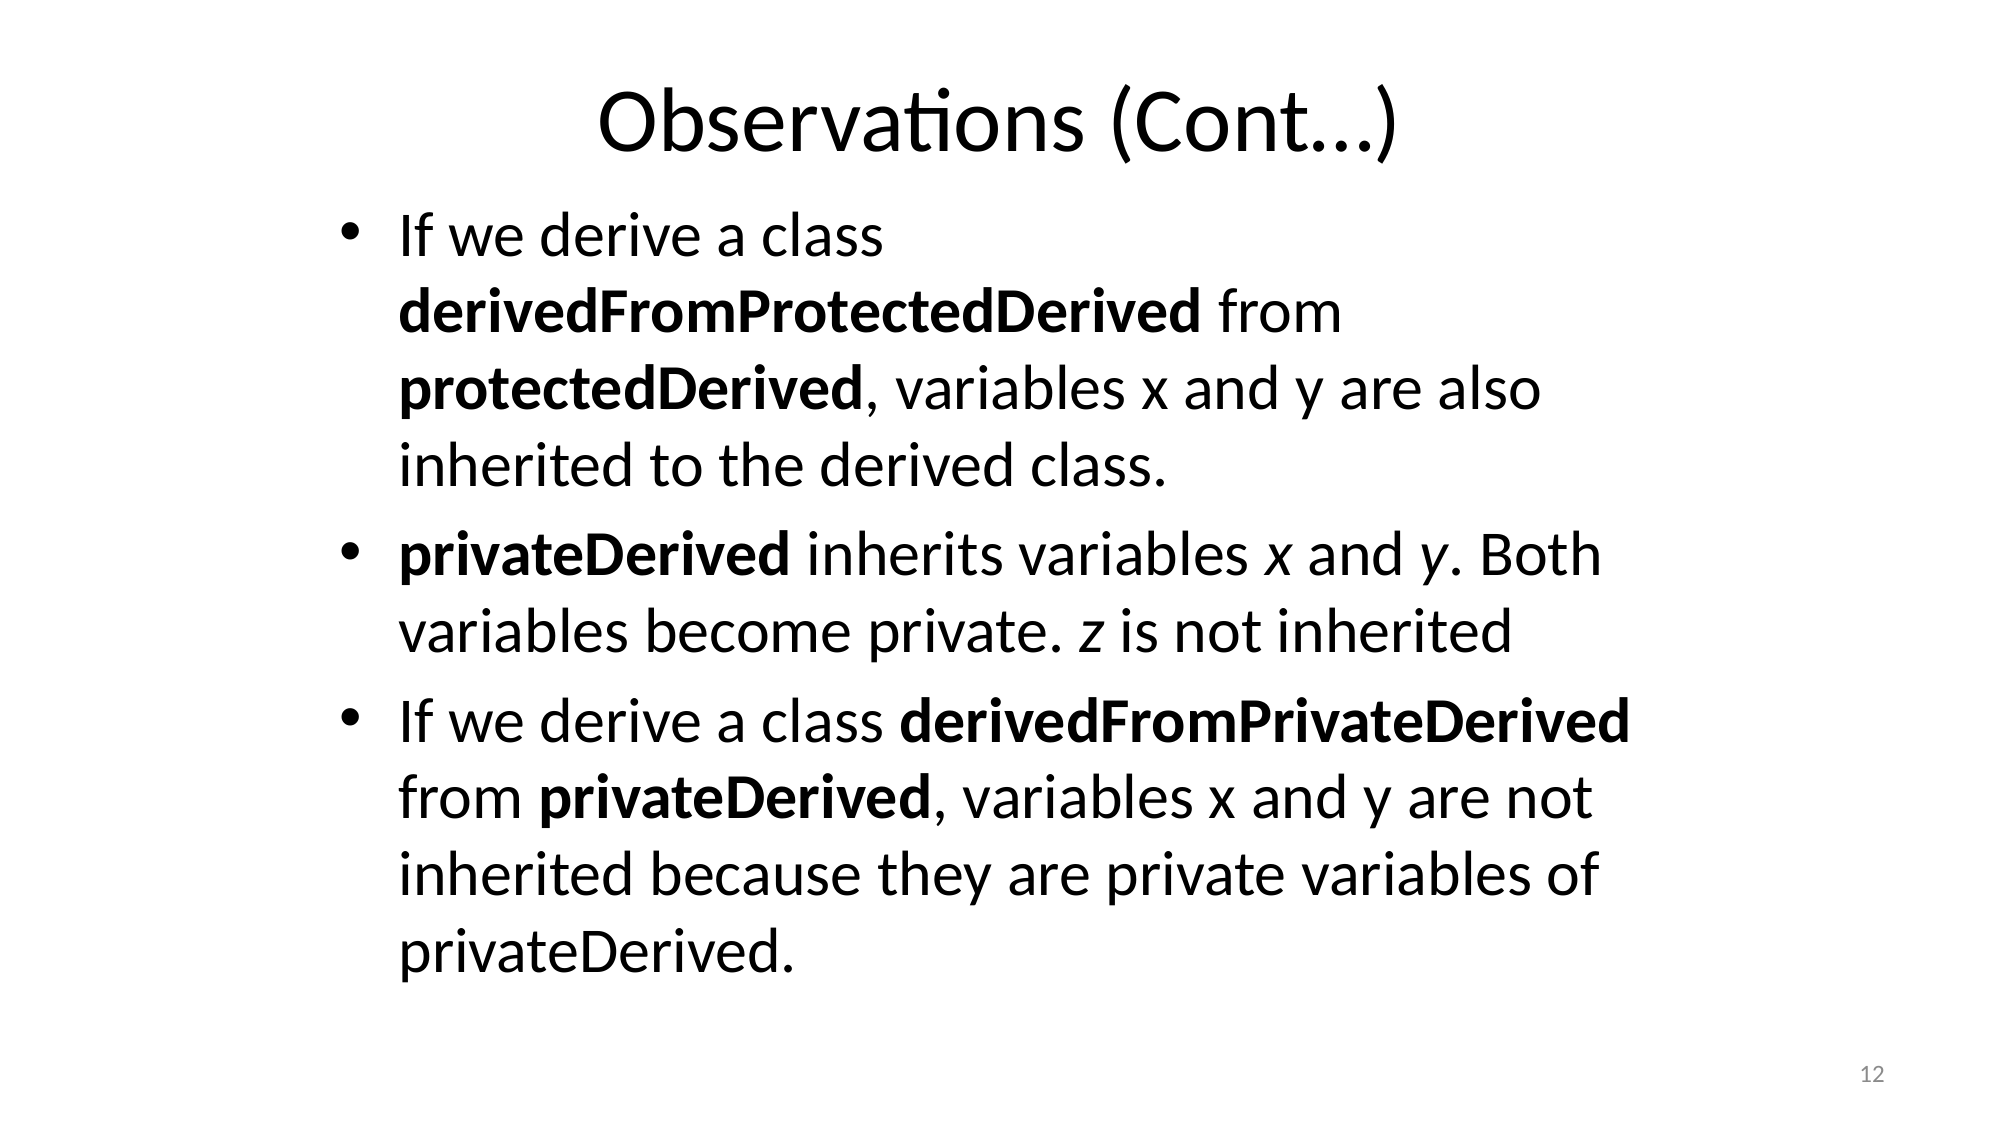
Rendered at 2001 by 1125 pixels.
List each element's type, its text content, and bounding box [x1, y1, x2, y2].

list If we derive a class derivedFromProtectedDerived from protectedDerived, variables x and y are also inherited to the derived class. privateDerived inherits variables x and y. Both variables become private. z is not inherited If we derive a class derivedFromPrivateDerived from privateDerived, variables x and y are not inherited because they are private variables of privateDerived. [324, 184, 1675, 1005]
title Observations (Cont…) [324, 45, 1675, 184]
slide_number 12 [1433, 1042, 1900, 1103]
